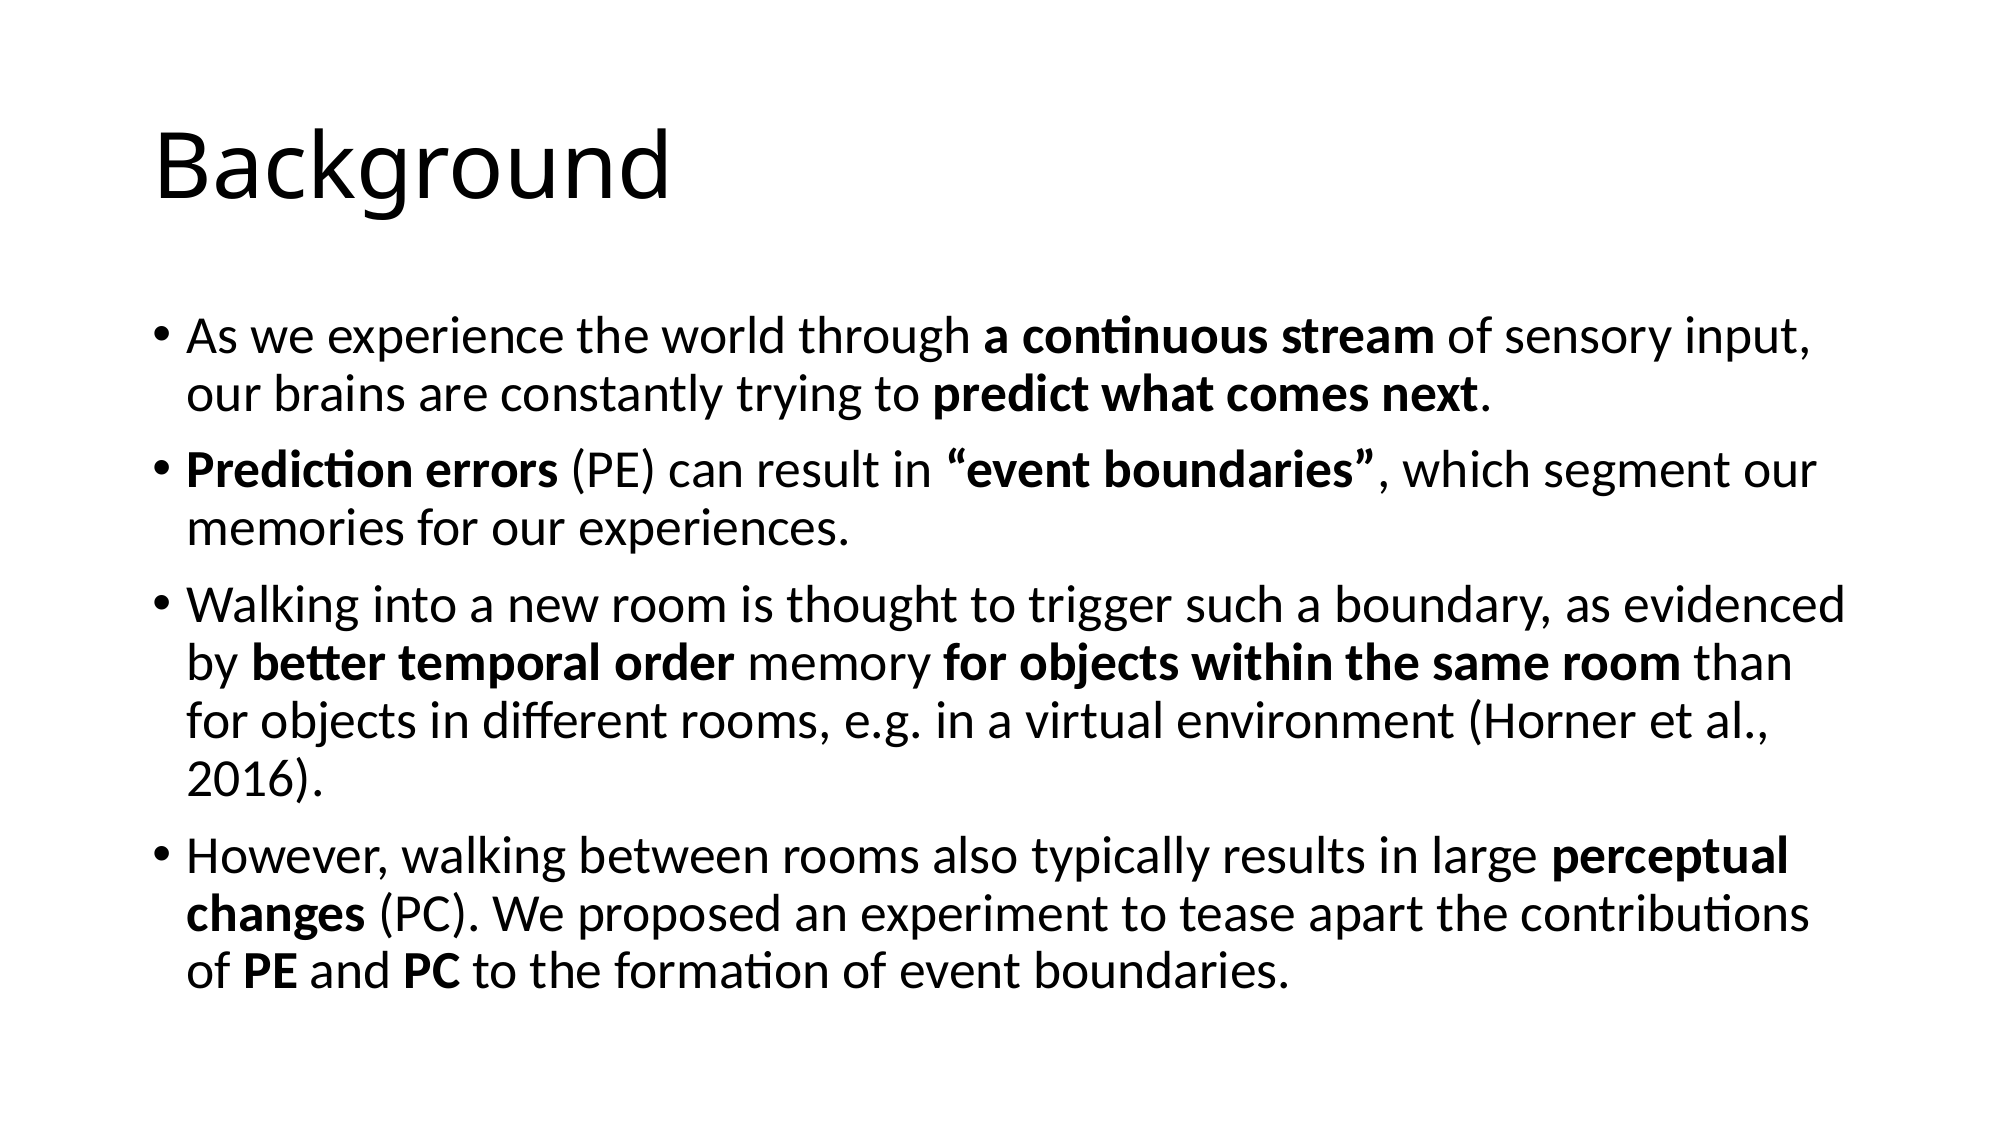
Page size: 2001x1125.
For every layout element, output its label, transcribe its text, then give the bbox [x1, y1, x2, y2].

list As we experience the world through a continuous stream of sensory input, our brains are constantly trying to predict what comes next. Prediction errors (PE) can result in “event boundaries”, which segment our memories for our experiences. Walking into a new room is thought to trigger such a boundary, as evidenced by better temporal order memory for objects within the same room than for objects in different rooms, e.g. in a virtual environment (Horner et al., 2016). However, walking between rooms also typically results in large perceptual changes (PC). We proposed an experiment to tease apart the contributions of PE and PC to the formation of event boundaries. [137, 299, 1863, 1014]
title Background [137, 59, 1863, 278]
